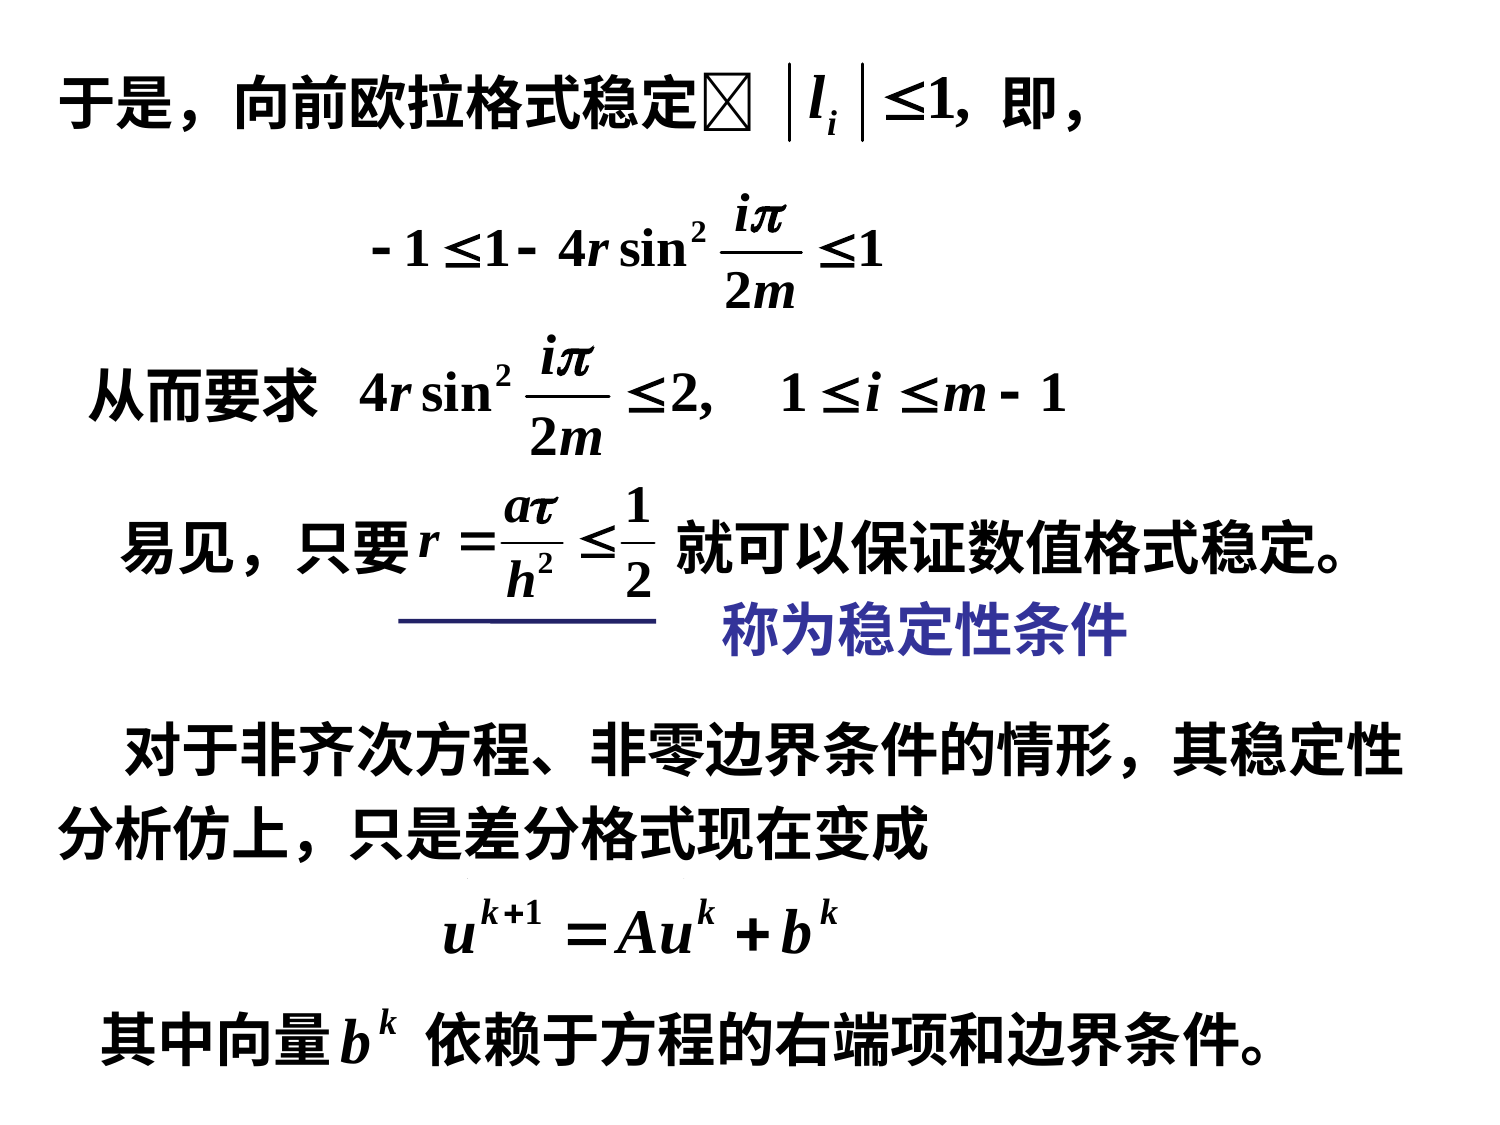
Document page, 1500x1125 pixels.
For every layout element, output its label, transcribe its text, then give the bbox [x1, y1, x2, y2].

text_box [777, 51, 984, 156]
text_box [351, 316, 1078, 467]
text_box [433, 878, 855, 970]
text_box 从而要求 [72, 351, 336, 437]
text_box 对于非齐次方程、非零边界条件的情形，其稳定性 分析仿上，只是差分格式现在变成 [41, 691, 1420, 875]
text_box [81, 468, 1413, 611]
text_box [362, 175, 891, 314]
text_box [70, 988, 1329, 1083]
text_box 即， [988, 58, 1132, 144]
text_box 称为稳定性条件 [706, 619, 1145, 671]
text_box 于是，向前欧拉格式稳定 [42, 58, 771, 144]
